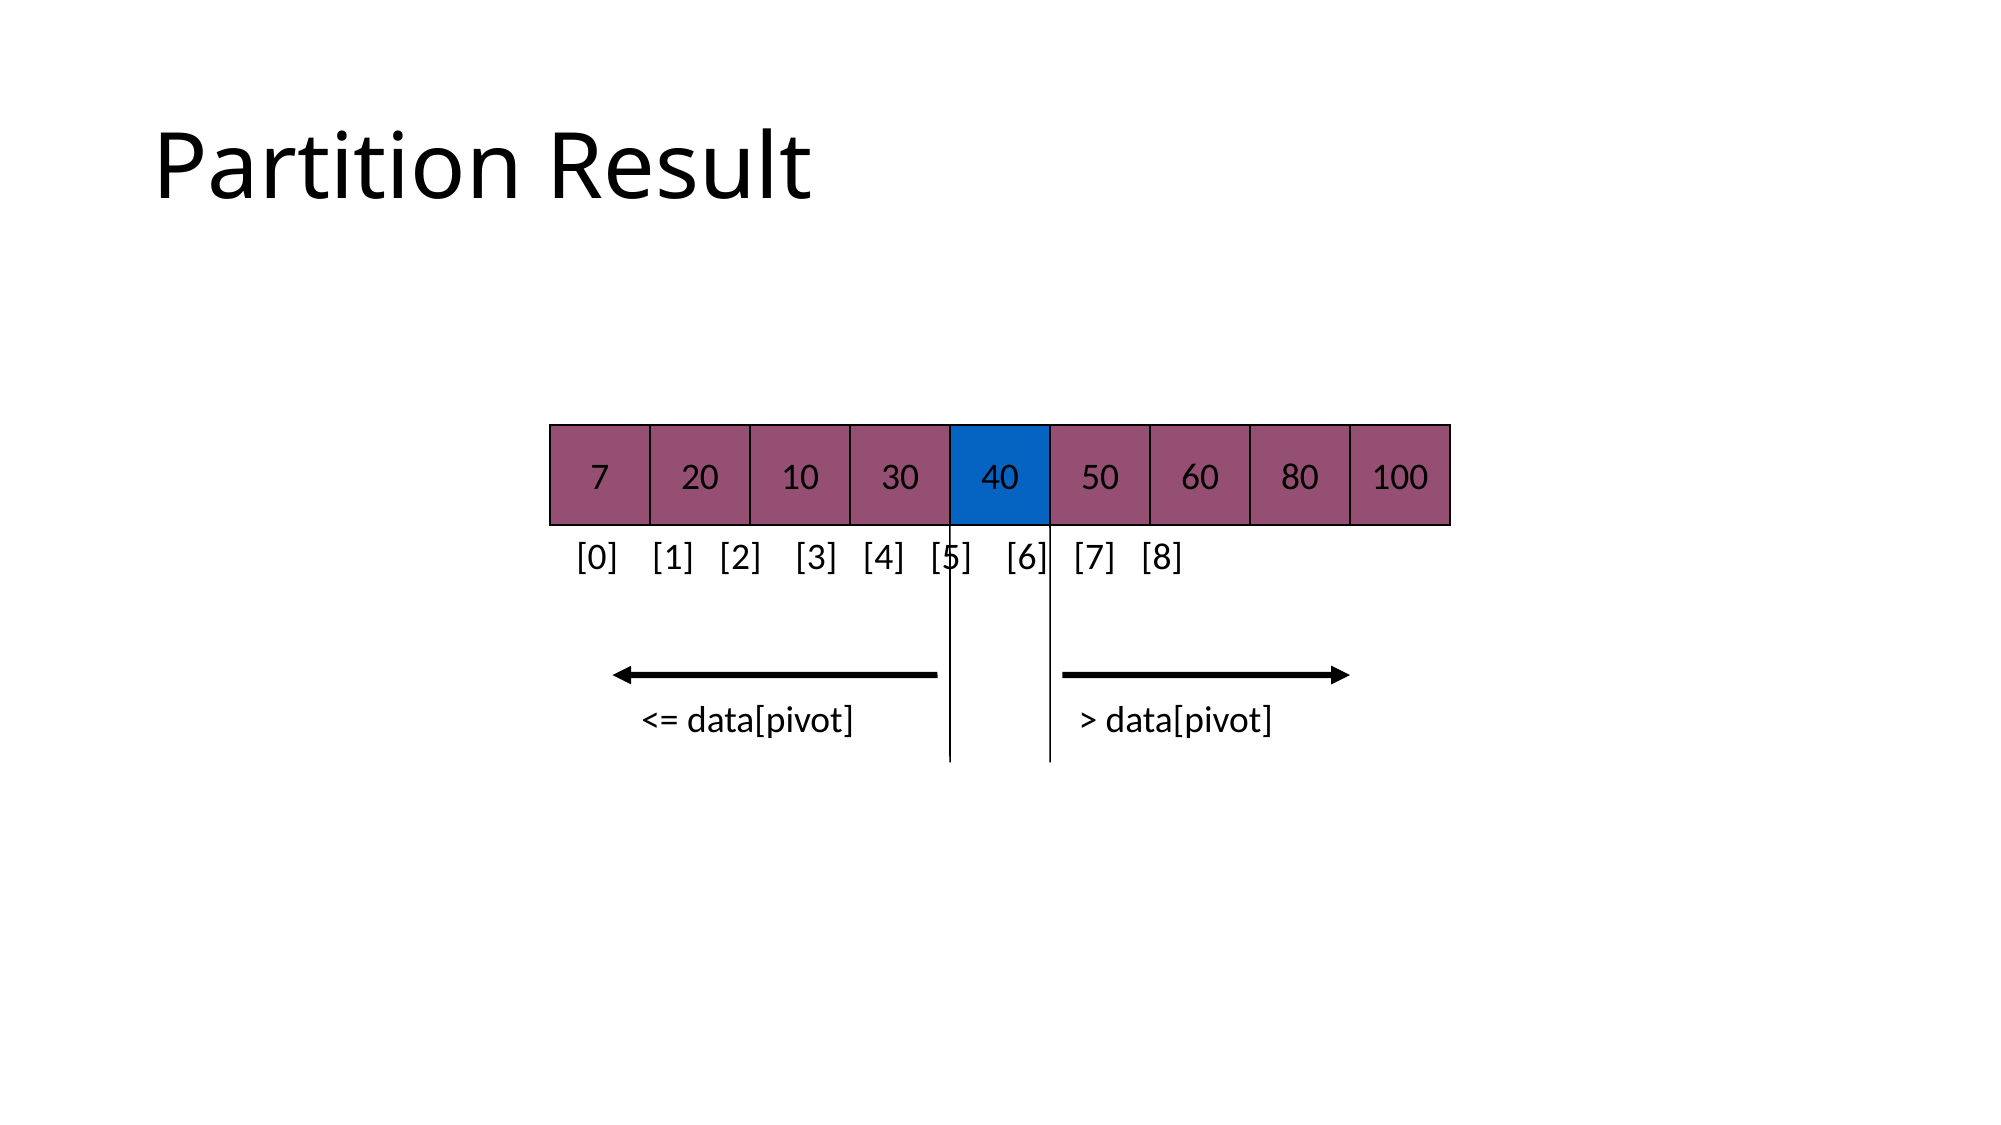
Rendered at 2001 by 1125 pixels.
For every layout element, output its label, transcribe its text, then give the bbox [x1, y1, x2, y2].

text_box 50 [1051, 425, 1149, 524]
text_box [0] [1] [2] [3] [4] [5] [6] [7] [8] [1051, 524, 1199, 585]
text_box 100 [1350, 425, 1450, 525]
text_box [0] [1] [2] [3] [4] [5] [6] [7] [8] [561, 524, 949, 585]
text_box 30 [849, 425, 949, 524]
text_box [1062, 668, 1351, 682]
text_box <= data[pivot] [626, 687, 870, 748]
text_box 7 [549, 425, 650, 525]
text_box 80 [1250, 425, 1350, 525]
text_box [612, 668, 938, 682]
title Partition Result [137, 59, 1863, 278]
text_box 20 [650, 425, 750, 524]
text_box 10 [750, 425, 849, 524]
text_box 40 [950, 425, 1050, 524]
text_box > data[pivot] [1063, 687, 1289, 748]
text_box [0] [1] [2] [3] [4] [5] [6] [7] [8] [950, 524, 1050, 585]
text_box 60 [1149, 425, 1250, 525]
